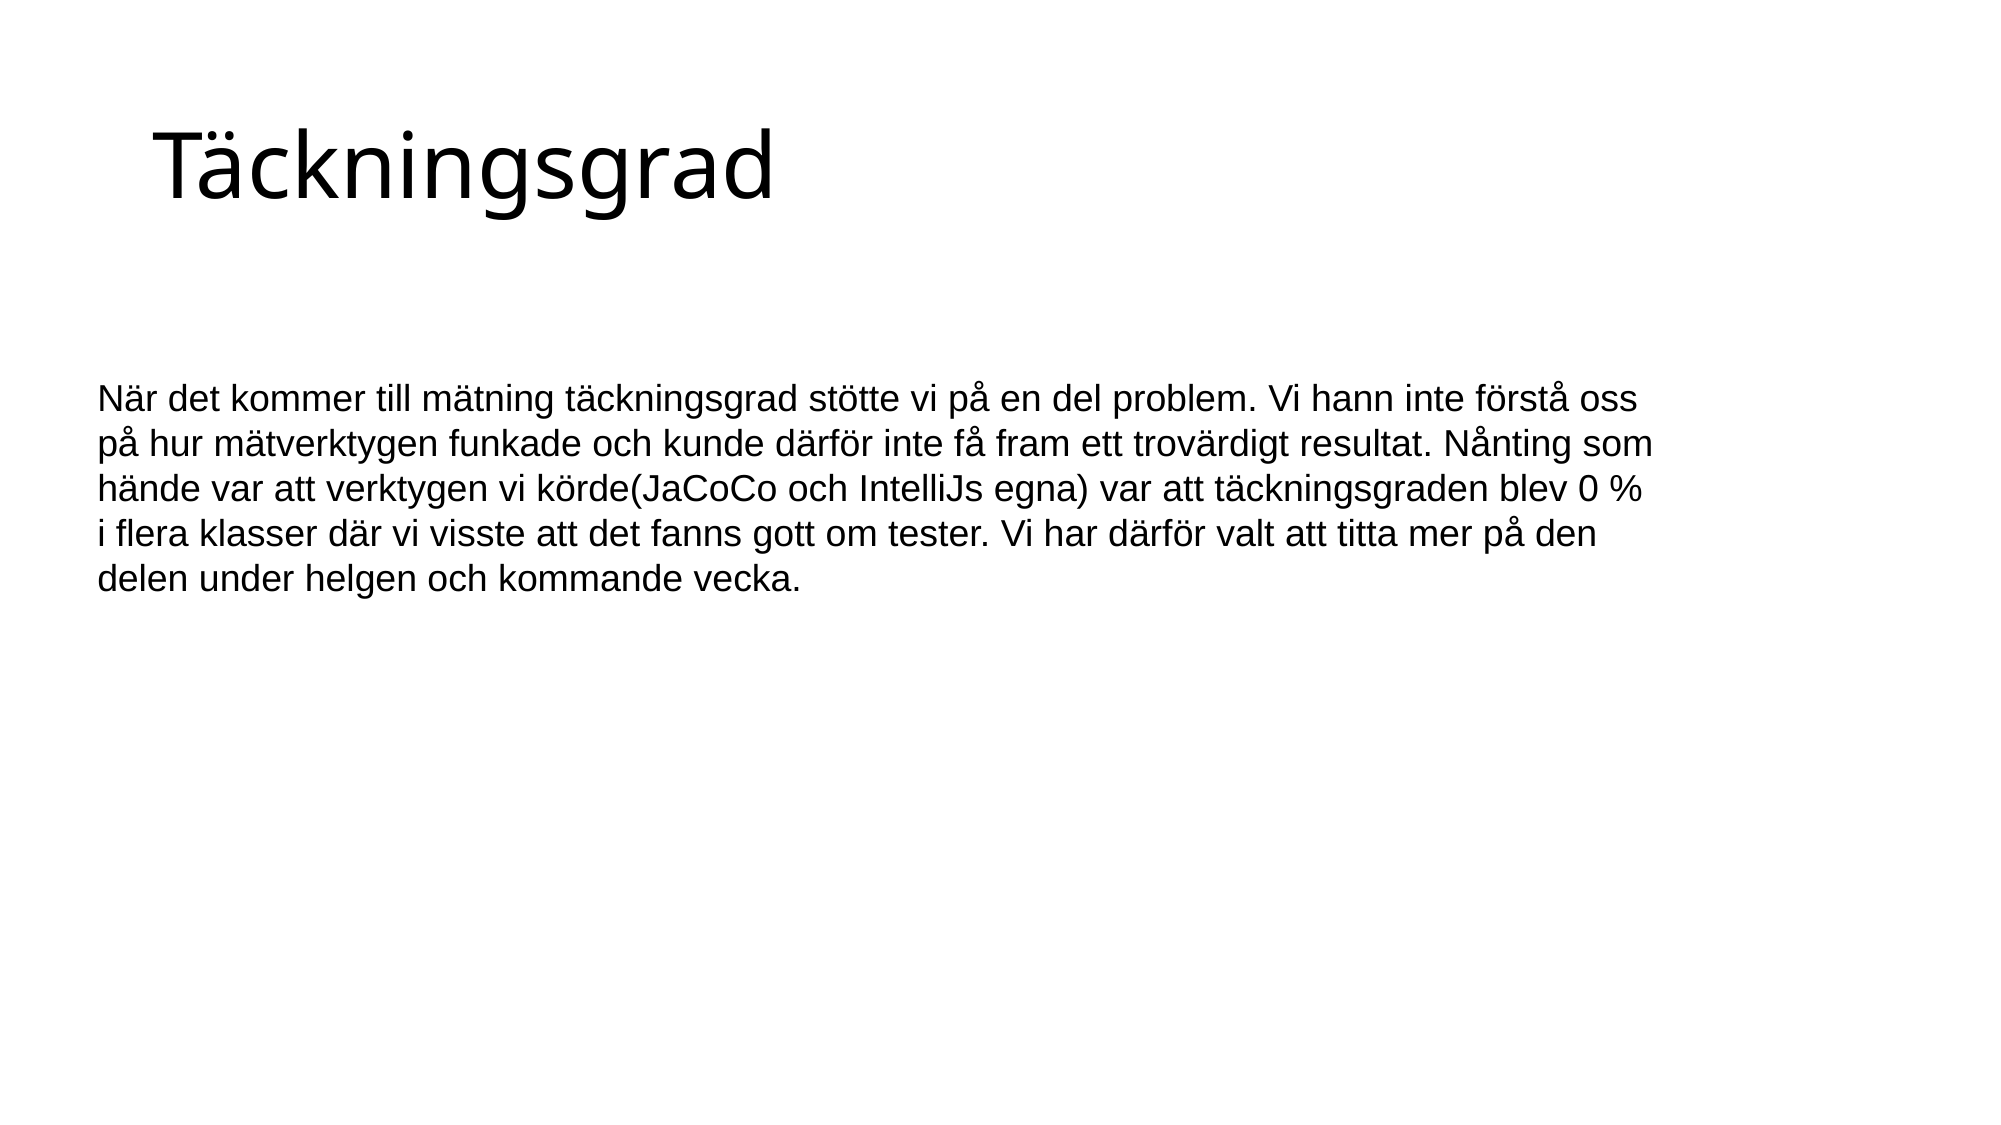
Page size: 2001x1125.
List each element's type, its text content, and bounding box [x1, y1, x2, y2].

text_box När det kommer till mätning täckningsgrad stötte vi på en del problem. Vi hann inte förstå oss på hur mätverktygen funkade och kunde därför inte få fram ett trovärdigt resultat. Nånting som hände var att verktygen vi körde(JaCoCo och IntelliJs egna) var att täckningsgraden blev 0 % i flera klasser där vi visste att det fanns gott om tester. Vi har därför valt att titta mer på den delen under helgen och kommande vecka. [82, 366, 1672, 759]
text_box [137, 299, 1863, 1014]
text_box Täckningsgrad [137, 59, 1863, 278]
